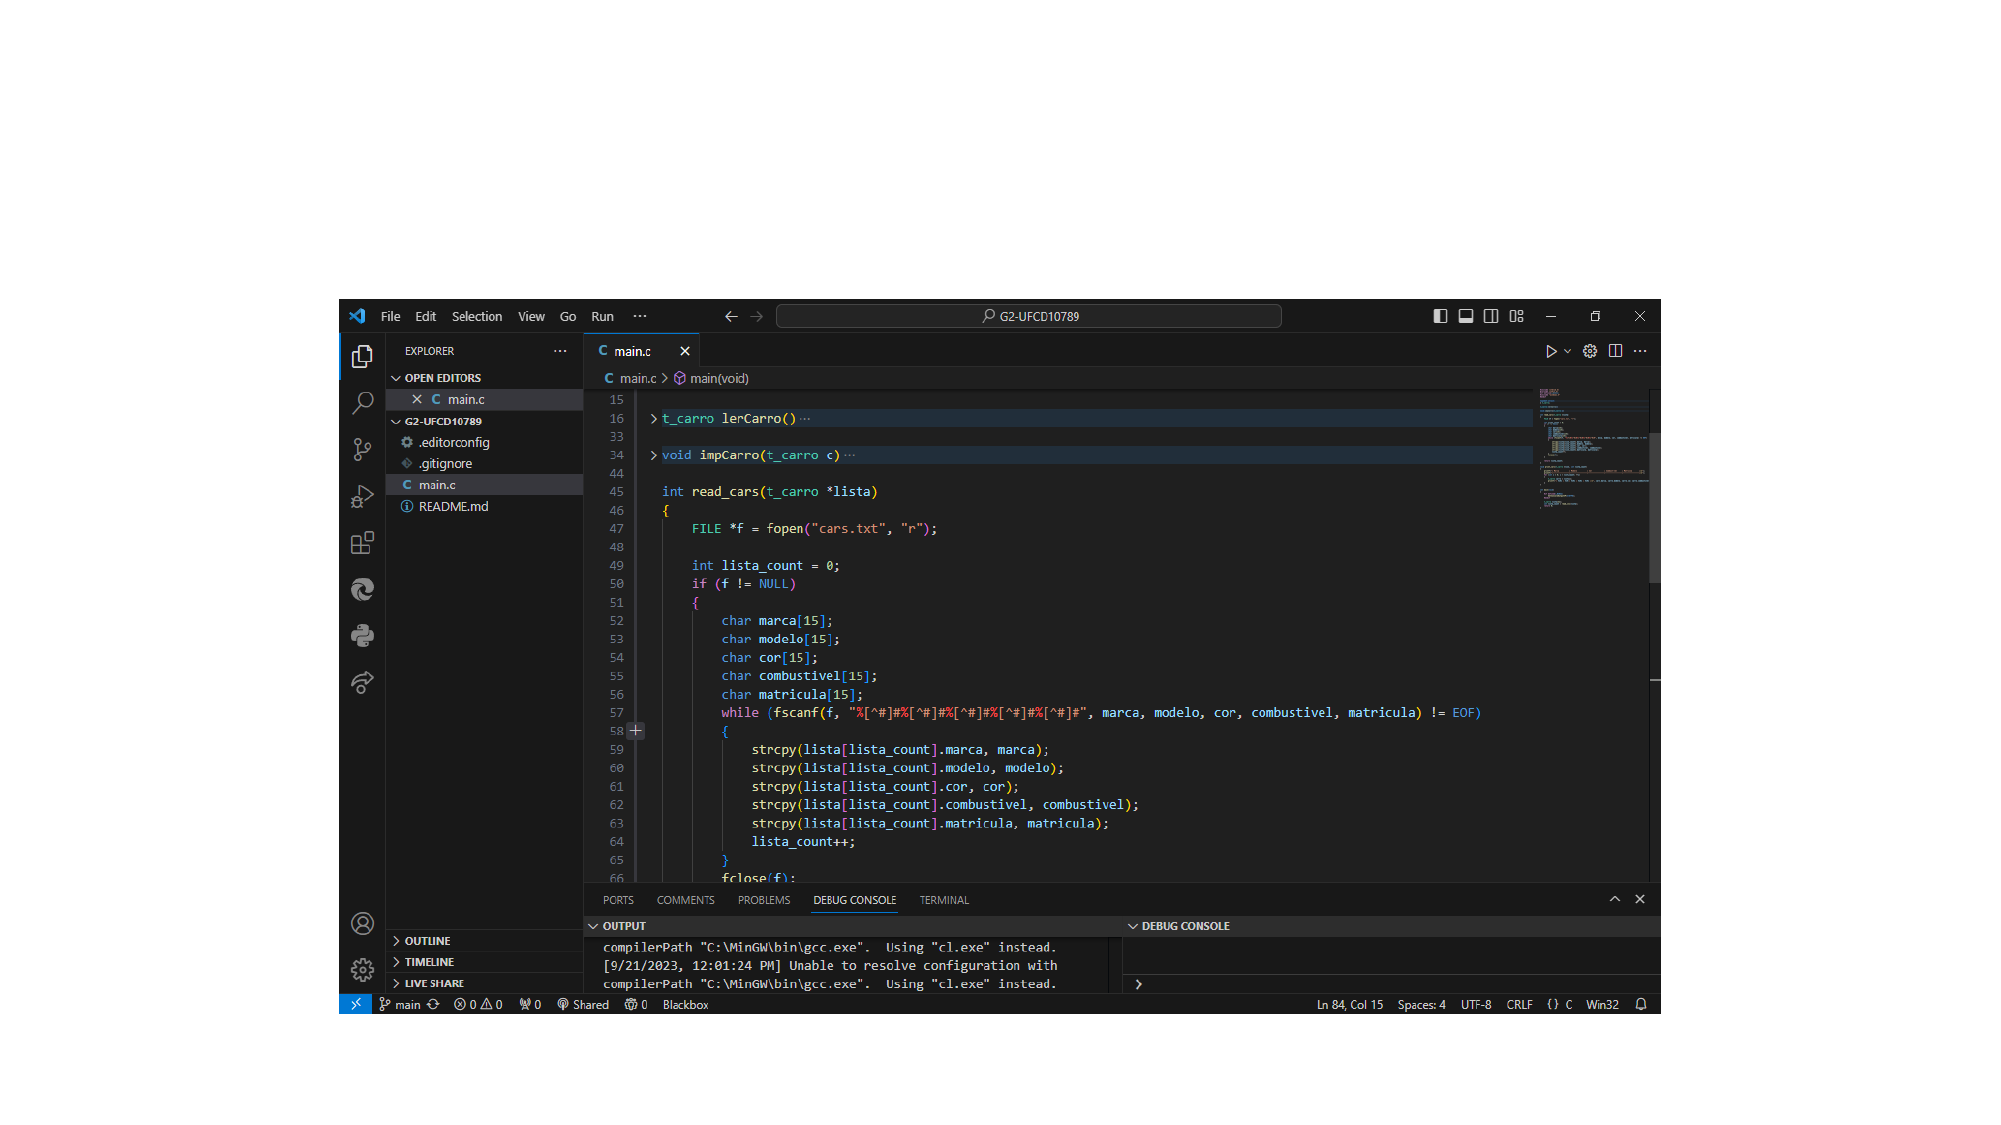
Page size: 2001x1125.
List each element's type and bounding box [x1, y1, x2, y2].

list [339, 299, 1661, 1014]
